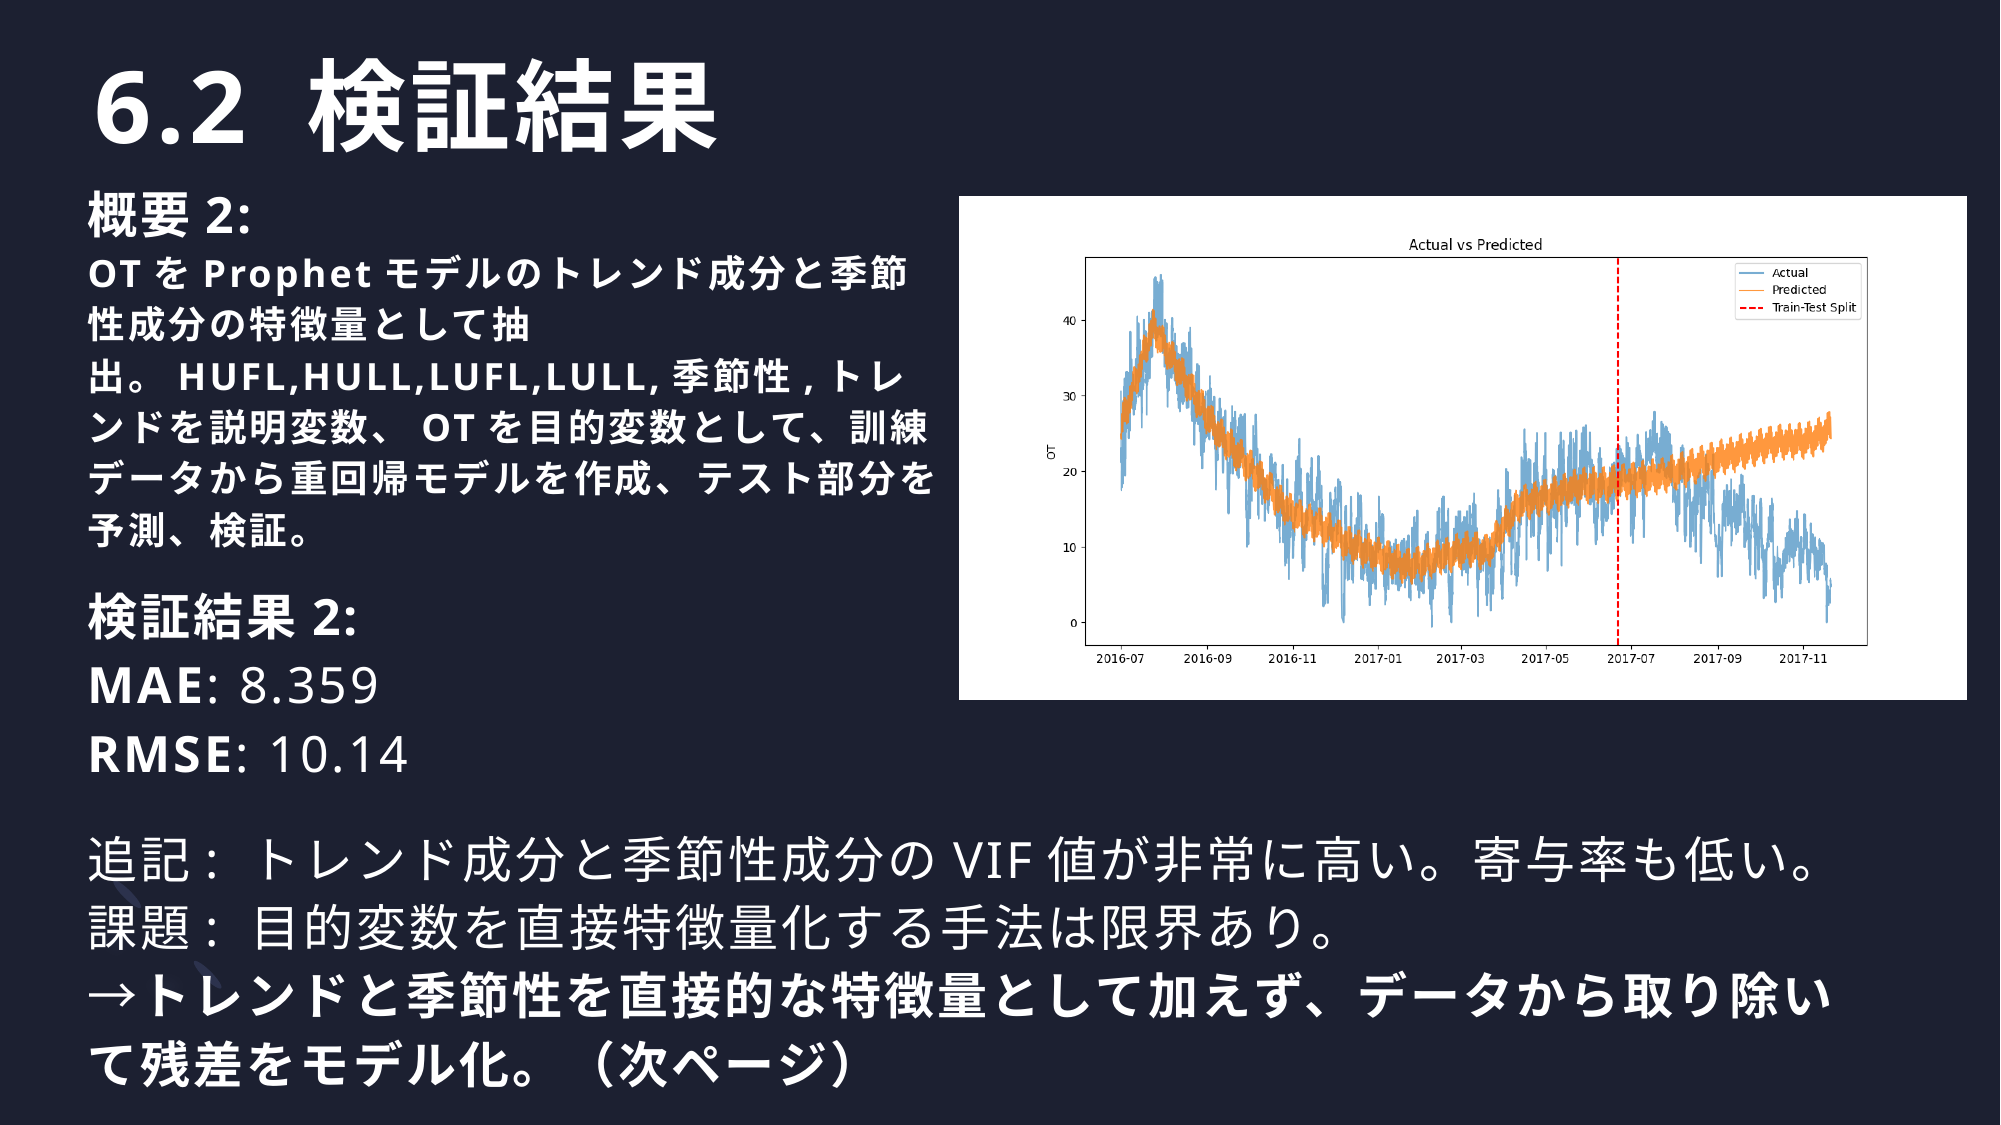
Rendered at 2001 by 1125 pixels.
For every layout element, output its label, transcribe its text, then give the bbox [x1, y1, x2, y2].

picture [959, 196, 1967, 700]
text_box 概要2: OTをProphetモデルのトレンド成分と季節性成分の特徴量として抽出。HUFL,HULL,LUFL,LULL,季節性,トレンドを説明変数、OTを目的変数として、訓練データから重回帰モデルを作成、テスト部分を予測、検証。 [69, 157, 960, 620]
list 検証結果2: MAE: 8.359 RMSE: 10.14 追記: トレンド成分と季節性成分のVIF値が非常に高い。寄与率も低い。 課題: 目的変数を直接特徴量化する手法は限界あり。 →トレンドと季節性を直接的な特徴量として加えず、データから取り除いて残差をモデル化。（次ページ） [69, 620, 1889, 1125]
title 6.2 検証結果 [94, 31, 1914, 196]
